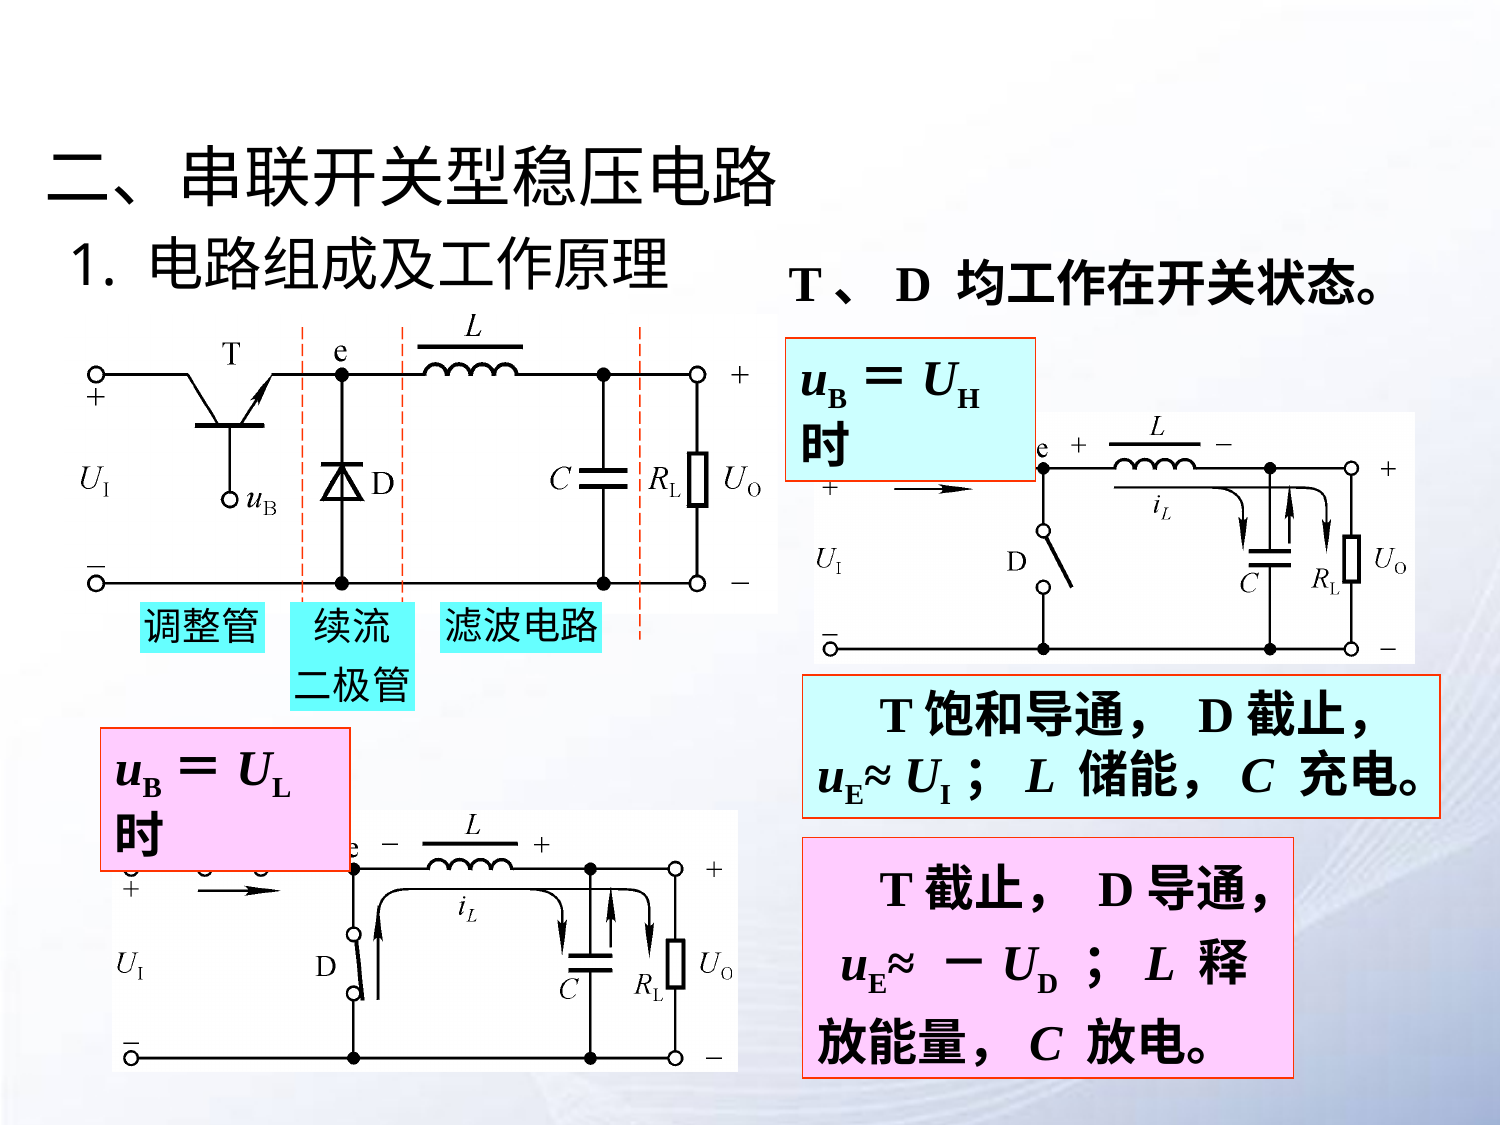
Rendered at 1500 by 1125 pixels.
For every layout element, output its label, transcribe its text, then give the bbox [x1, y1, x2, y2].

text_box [439, 601, 603, 653]
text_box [64, 314, 778, 614]
picture [0, 0, 1500, 1125]
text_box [814, 412, 1415, 665]
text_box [139, 601, 266, 654]
text_box uB＝UL时 [100, 728, 351, 872]
text_box T、D 均工作在开关状态。 [773, 243, 1399, 319]
text_box uB＝UH时 [785, 338, 1036, 482]
title 二、串联开关型稳压电路 [29, 125, 822, 225]
text_box T饱和导通， D截止，uE≈ UI；L 储能，C 充电。 [802, 674, 1440, 818]
text_box 1. 电路组成及工作原理 [53, 220, 715, 305]
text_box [289, 601, 416, 712]
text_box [111, 810, 738, 1073]
text_box T截止， D导通， uE≈ －UD ；L 释放能量，C 放电。 [802, 837, 1294, 1079]
